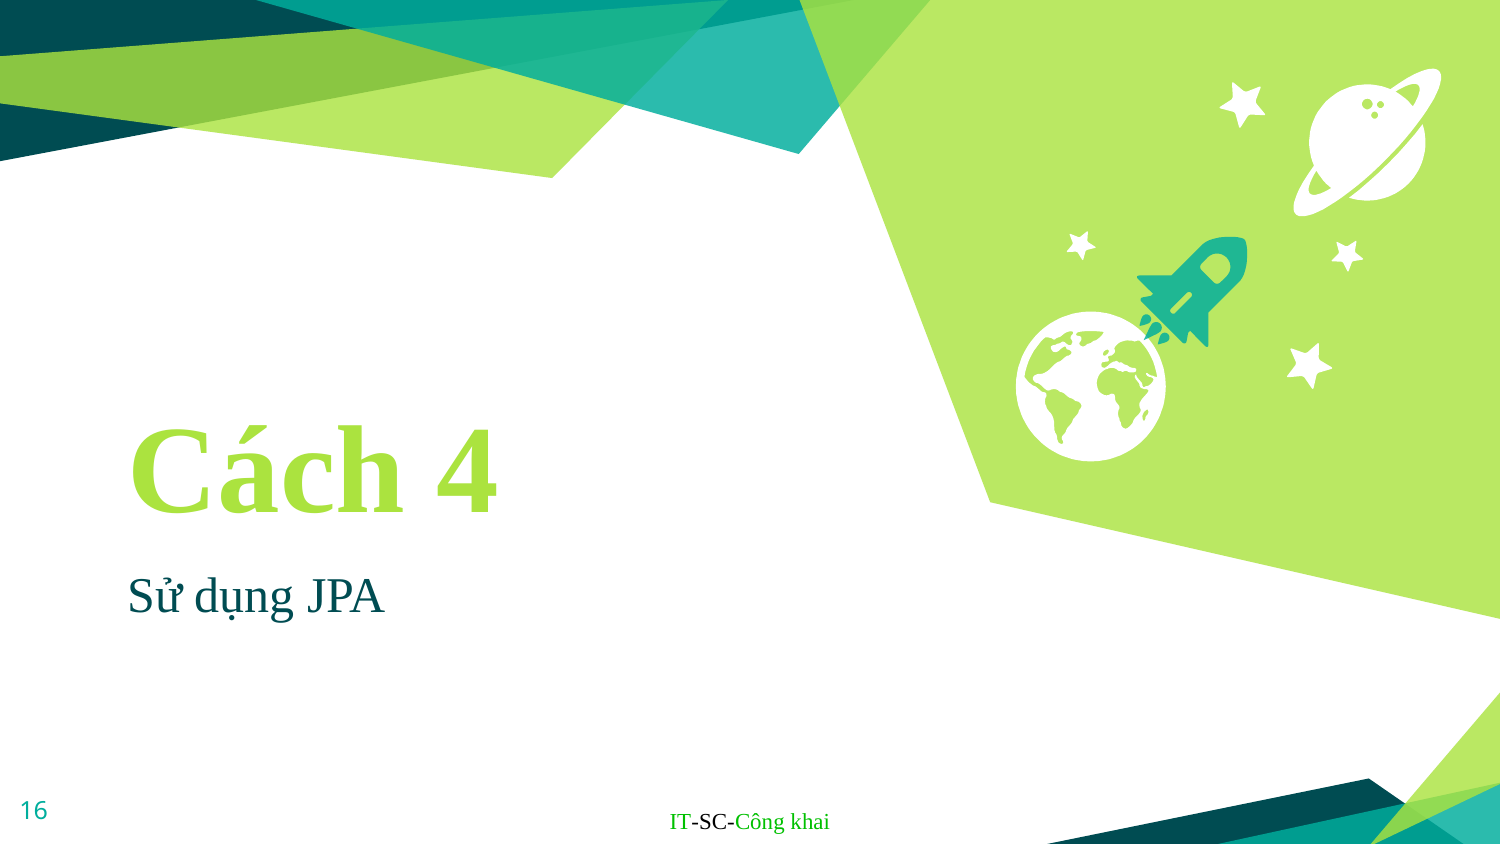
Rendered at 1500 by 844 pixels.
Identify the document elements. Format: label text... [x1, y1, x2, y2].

text_box [1219, 82, 1266, 128]
title Cách 4 [112, 372, 1181, 547]
text_box [1015, 311, 1166, 462]
text_box [1287, 343, 1333, 389]
text_box IT-SC-Công khai [20, 798, 1480, 841]
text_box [1293, 68, 1442, 217]
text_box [1136, 236, 1248, 348]
subtitle Sử dụng JPA [112, 547, 1411, 717]
text_box [1066, 231, 1096, 261]
text_box [799, 0, 1500, 619]
slide_number 16 [4, 779, 95, 844]
text_box [1331, 240, 1364, 272]
